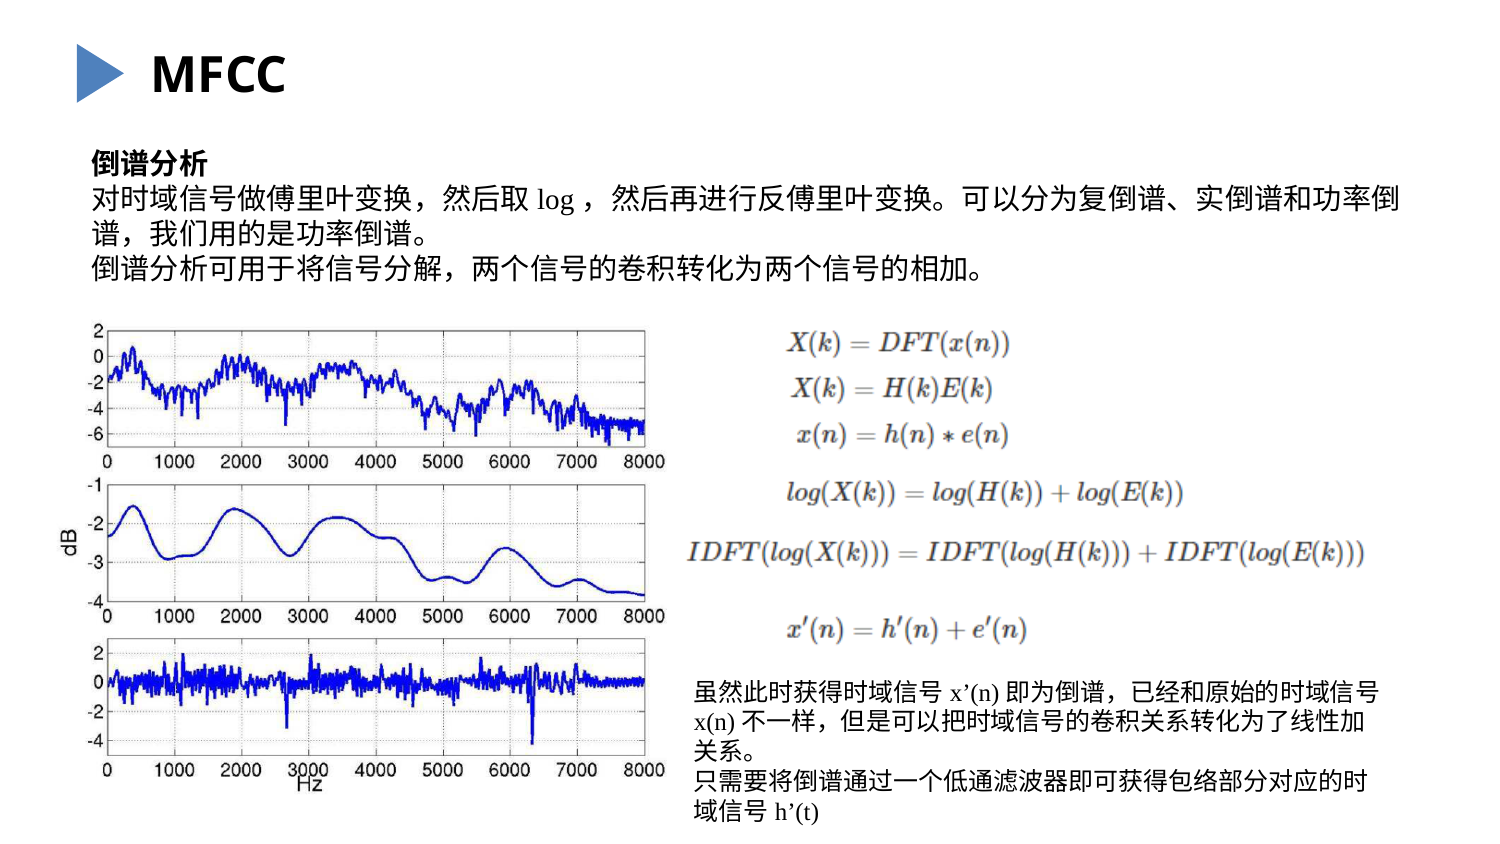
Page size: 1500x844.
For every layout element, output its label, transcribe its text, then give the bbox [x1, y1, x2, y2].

text_box 倒谱分析 对时域信号做傅里叶变换，然后取log，然后再进行反傅里叶变换。可以分为复倒谱、实倒谱和功率倒谱，我们用的是功率倒谱。 倒谱分析可用于将信号分解，两个信号的卷积转化为两个信号的相加。 [76, 138, 1424, 293]
picture [17, 291, 1382, 812]
picture [761, 315, 1203, 524]
text_box MFCC [135, 20, 1435, 125]
text_box 虽然此时获得时域信号x’(n)即为倒谱，已经和原始的时域信号x(n)不一样，但是可以把时域信号的卷积关系转化为了线性加关系。 只需要将倒谱通过一个低通滤波器即可获得包络部分对应的时域信号h’(t) [679, 668, 1400, 834]
picture [761, 598, 1050, 662]
